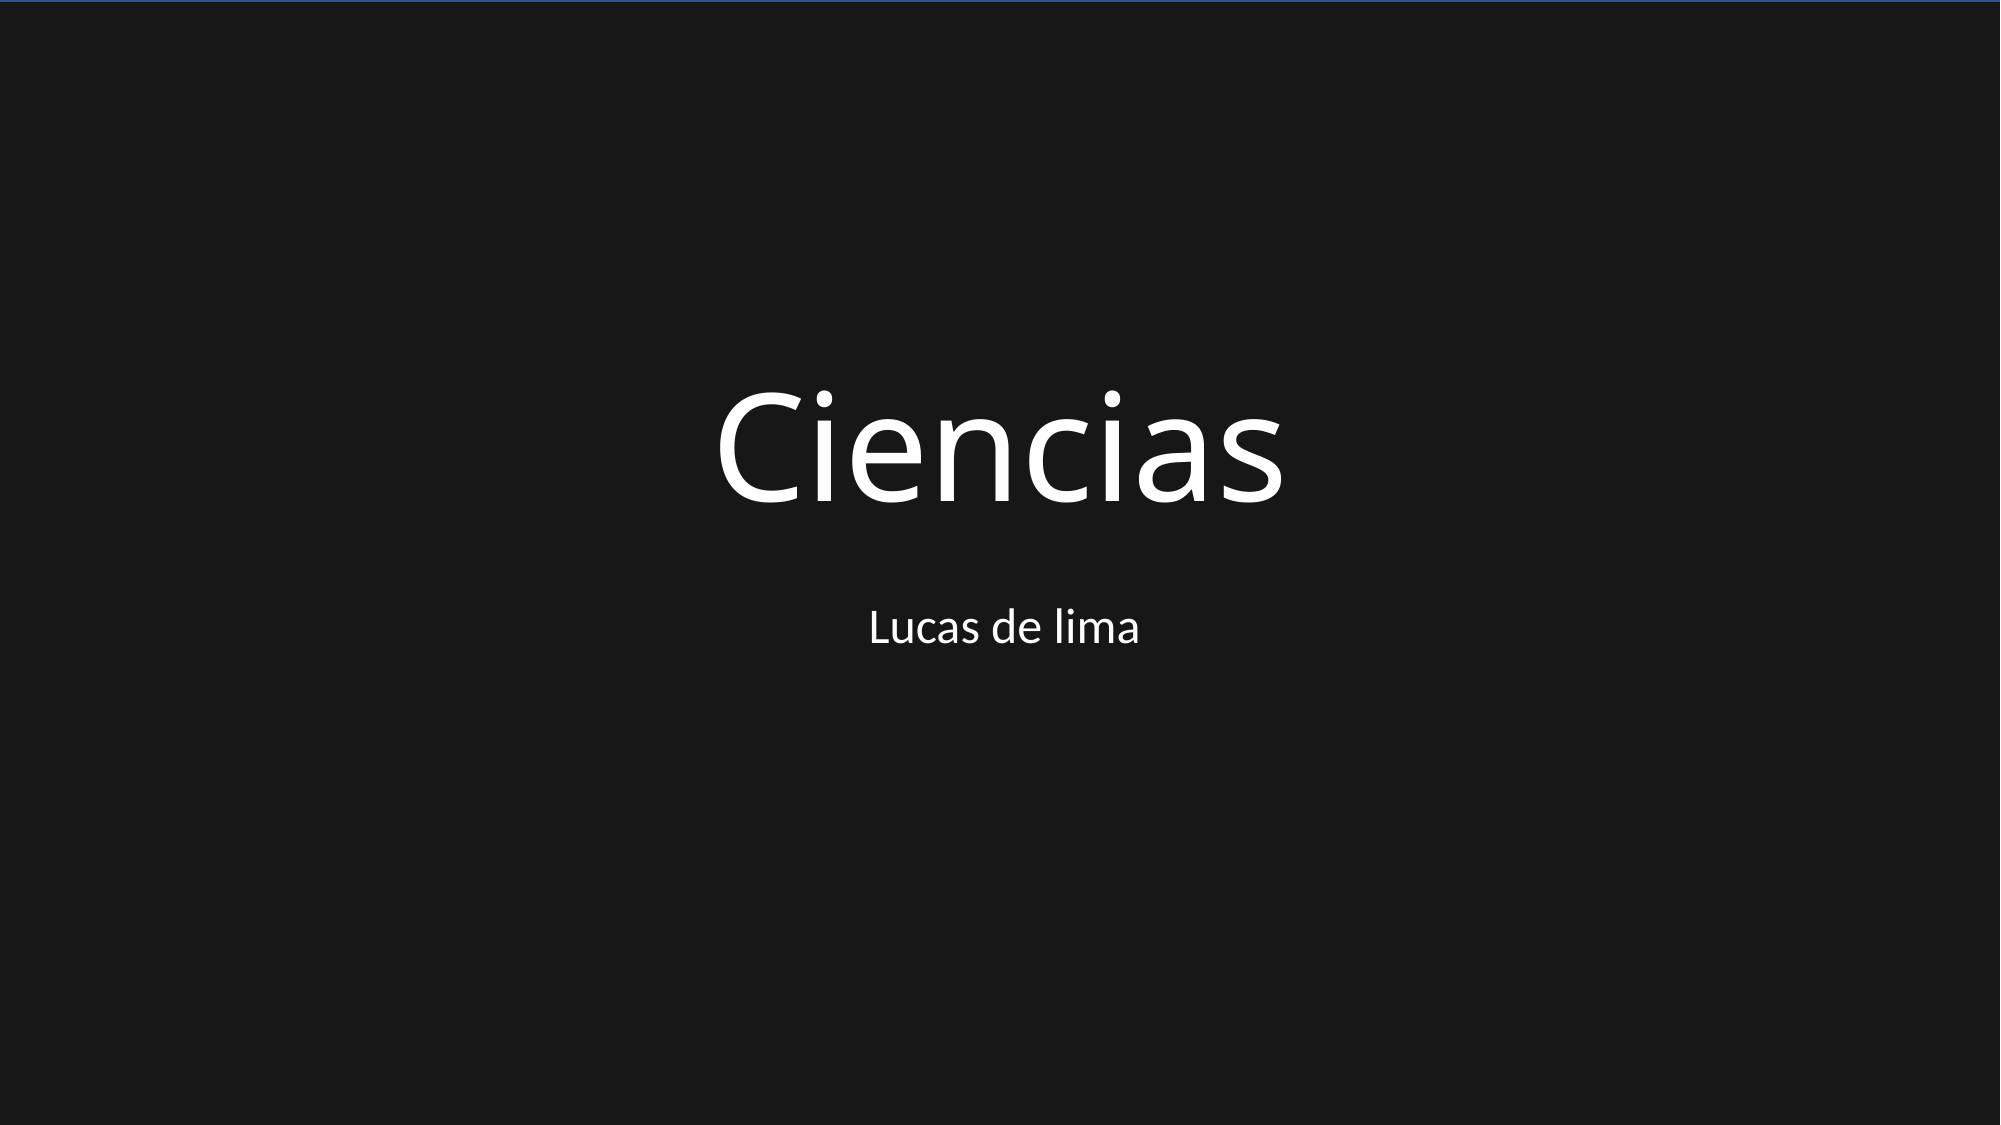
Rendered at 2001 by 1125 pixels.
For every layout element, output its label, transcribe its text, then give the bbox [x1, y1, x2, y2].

subtitle Lucas de lima [254, 593, 1755, 865]
title Ciencias [249, 149, 1750, 542]
text_box [0, 0, 2000, 1125]
